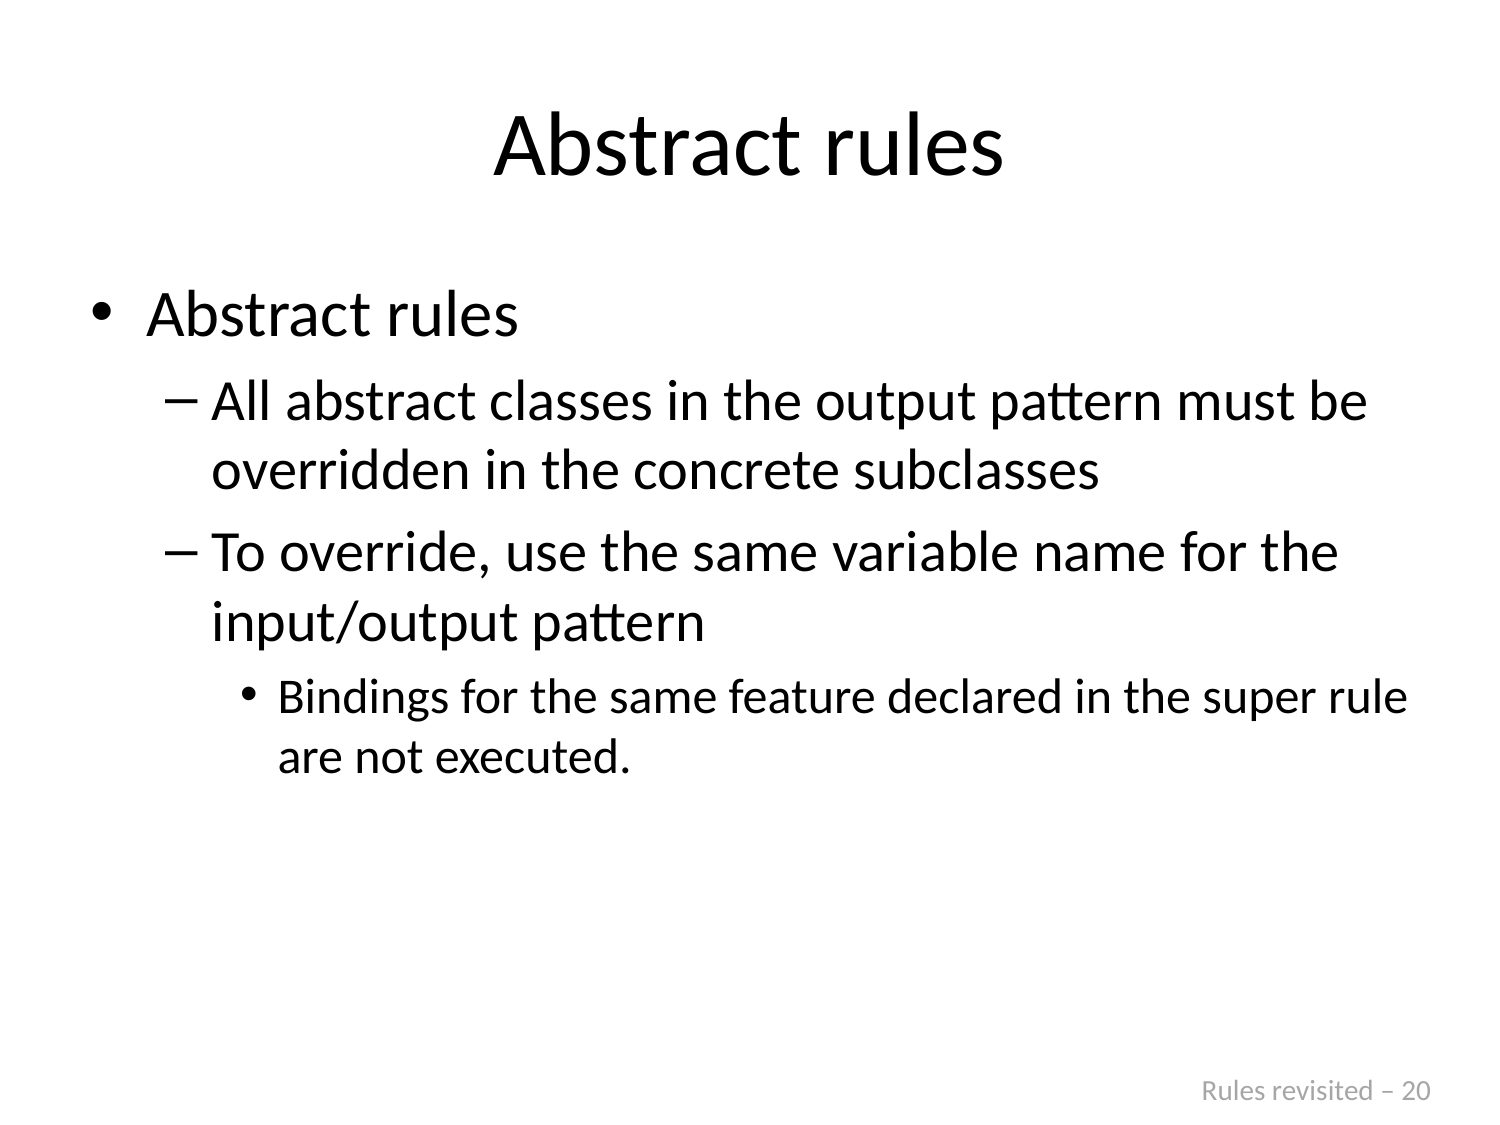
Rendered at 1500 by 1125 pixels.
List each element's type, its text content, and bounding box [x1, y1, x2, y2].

list Abstract rules All abstract classes in the output pattern must be overridden in the concrete subclasses To override, use the same variable name for the input/output pattern Bindings for the same feature declared in the super rule are not executed. [75, 262, 1425, 1005]
text_box Rules revisited – 20 [1186, 1064, 1500, 1115]
title Abstract rules [75, 45, 1425, 233]
